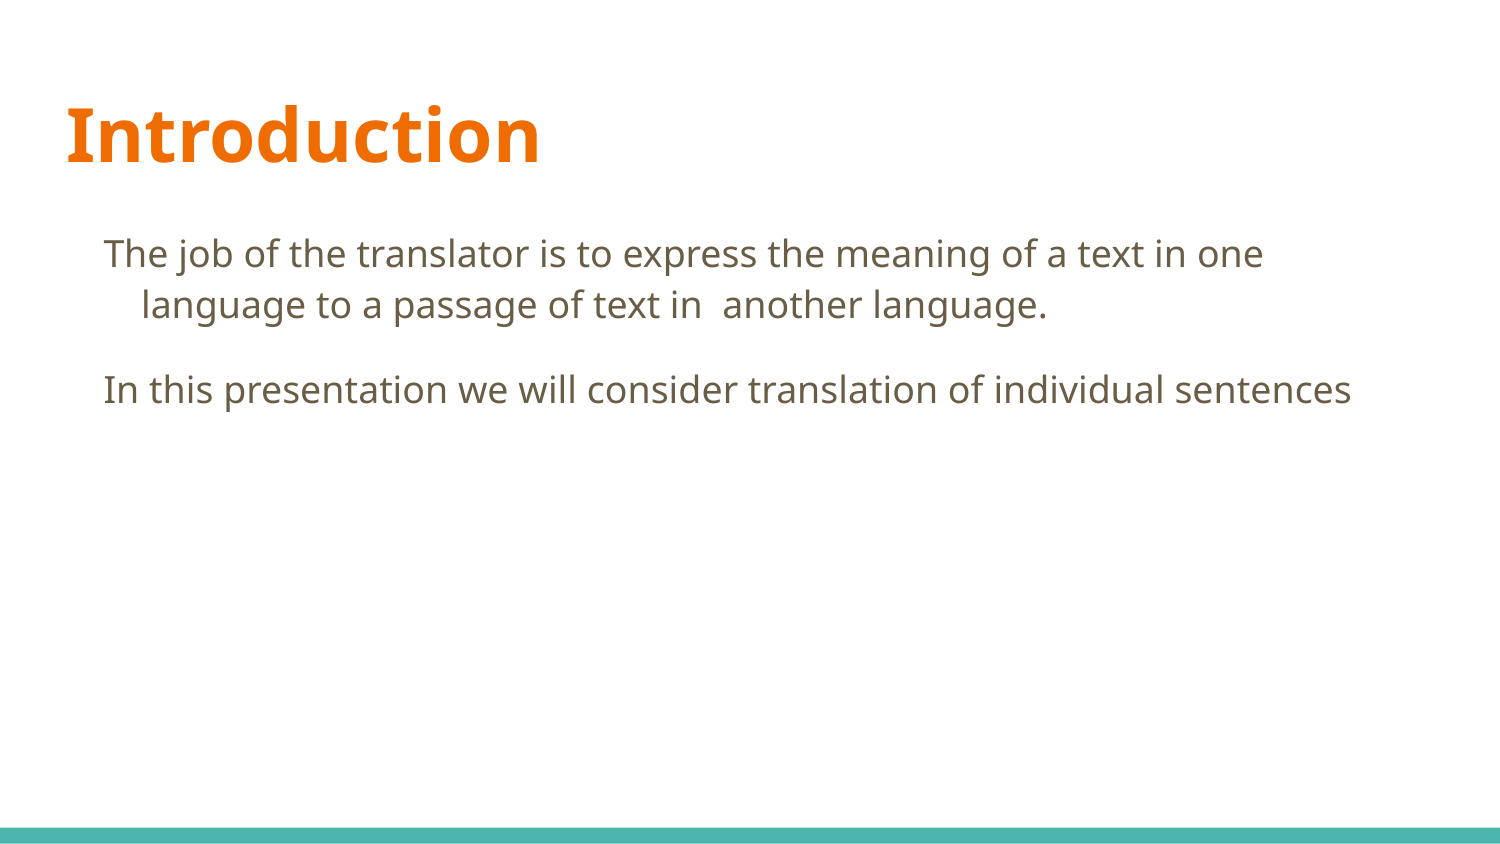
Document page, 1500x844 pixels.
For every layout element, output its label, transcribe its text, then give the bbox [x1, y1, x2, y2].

list The job of the translator is to express the meaning of a text in one language to a passage of text in another language. In this presentation we will consider translation of individual sentences [51, 207, 1449, 750]
title Introduction [51, 72, 1449, 189]
